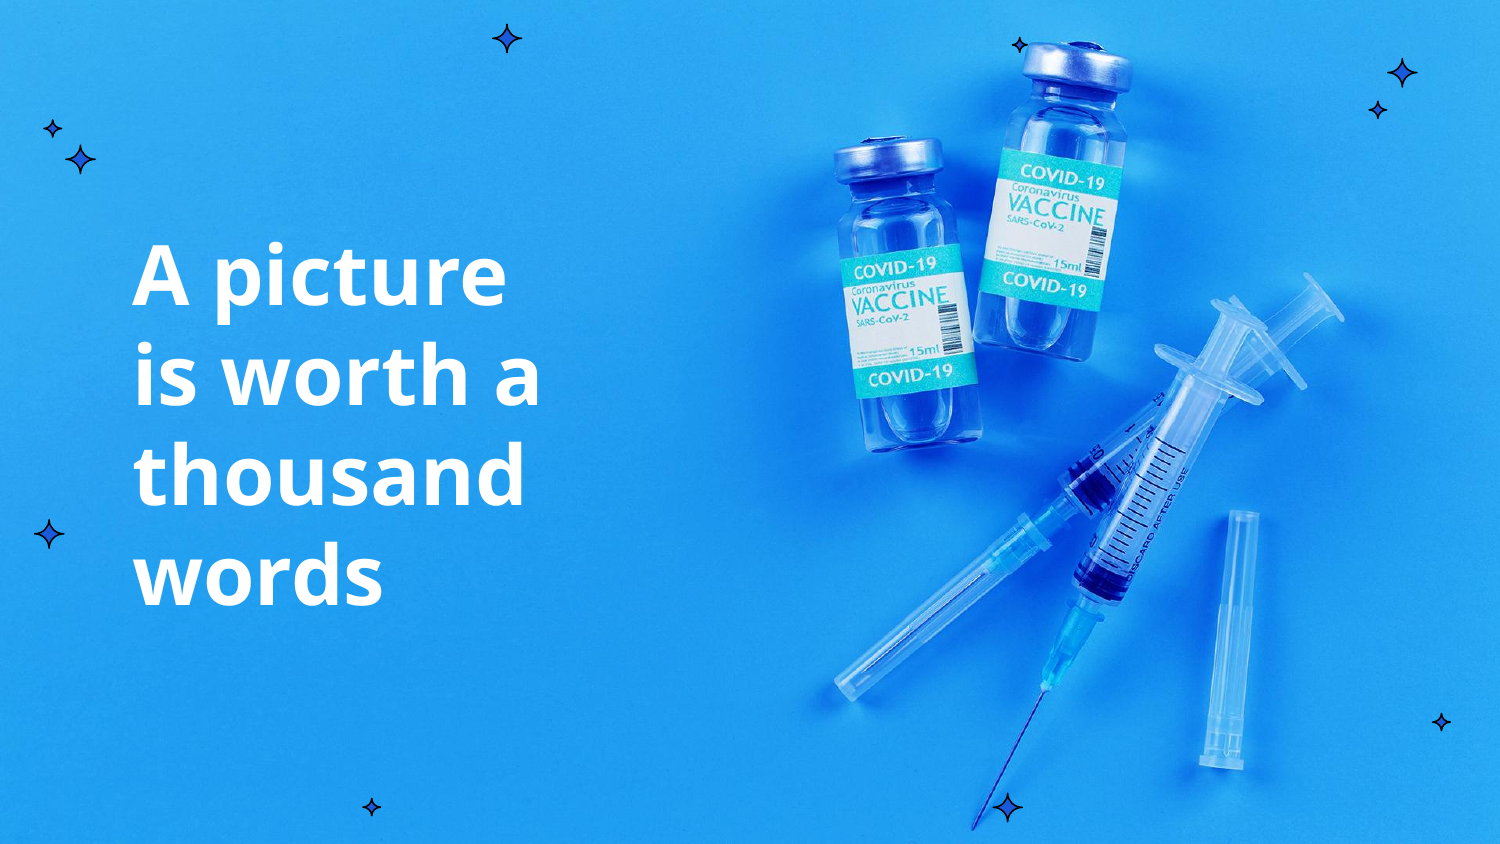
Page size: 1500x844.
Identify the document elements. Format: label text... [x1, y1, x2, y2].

list A picture is worth a thousand words [116, 219, 567, 625]
picture [0, 0, 1500, 844]
